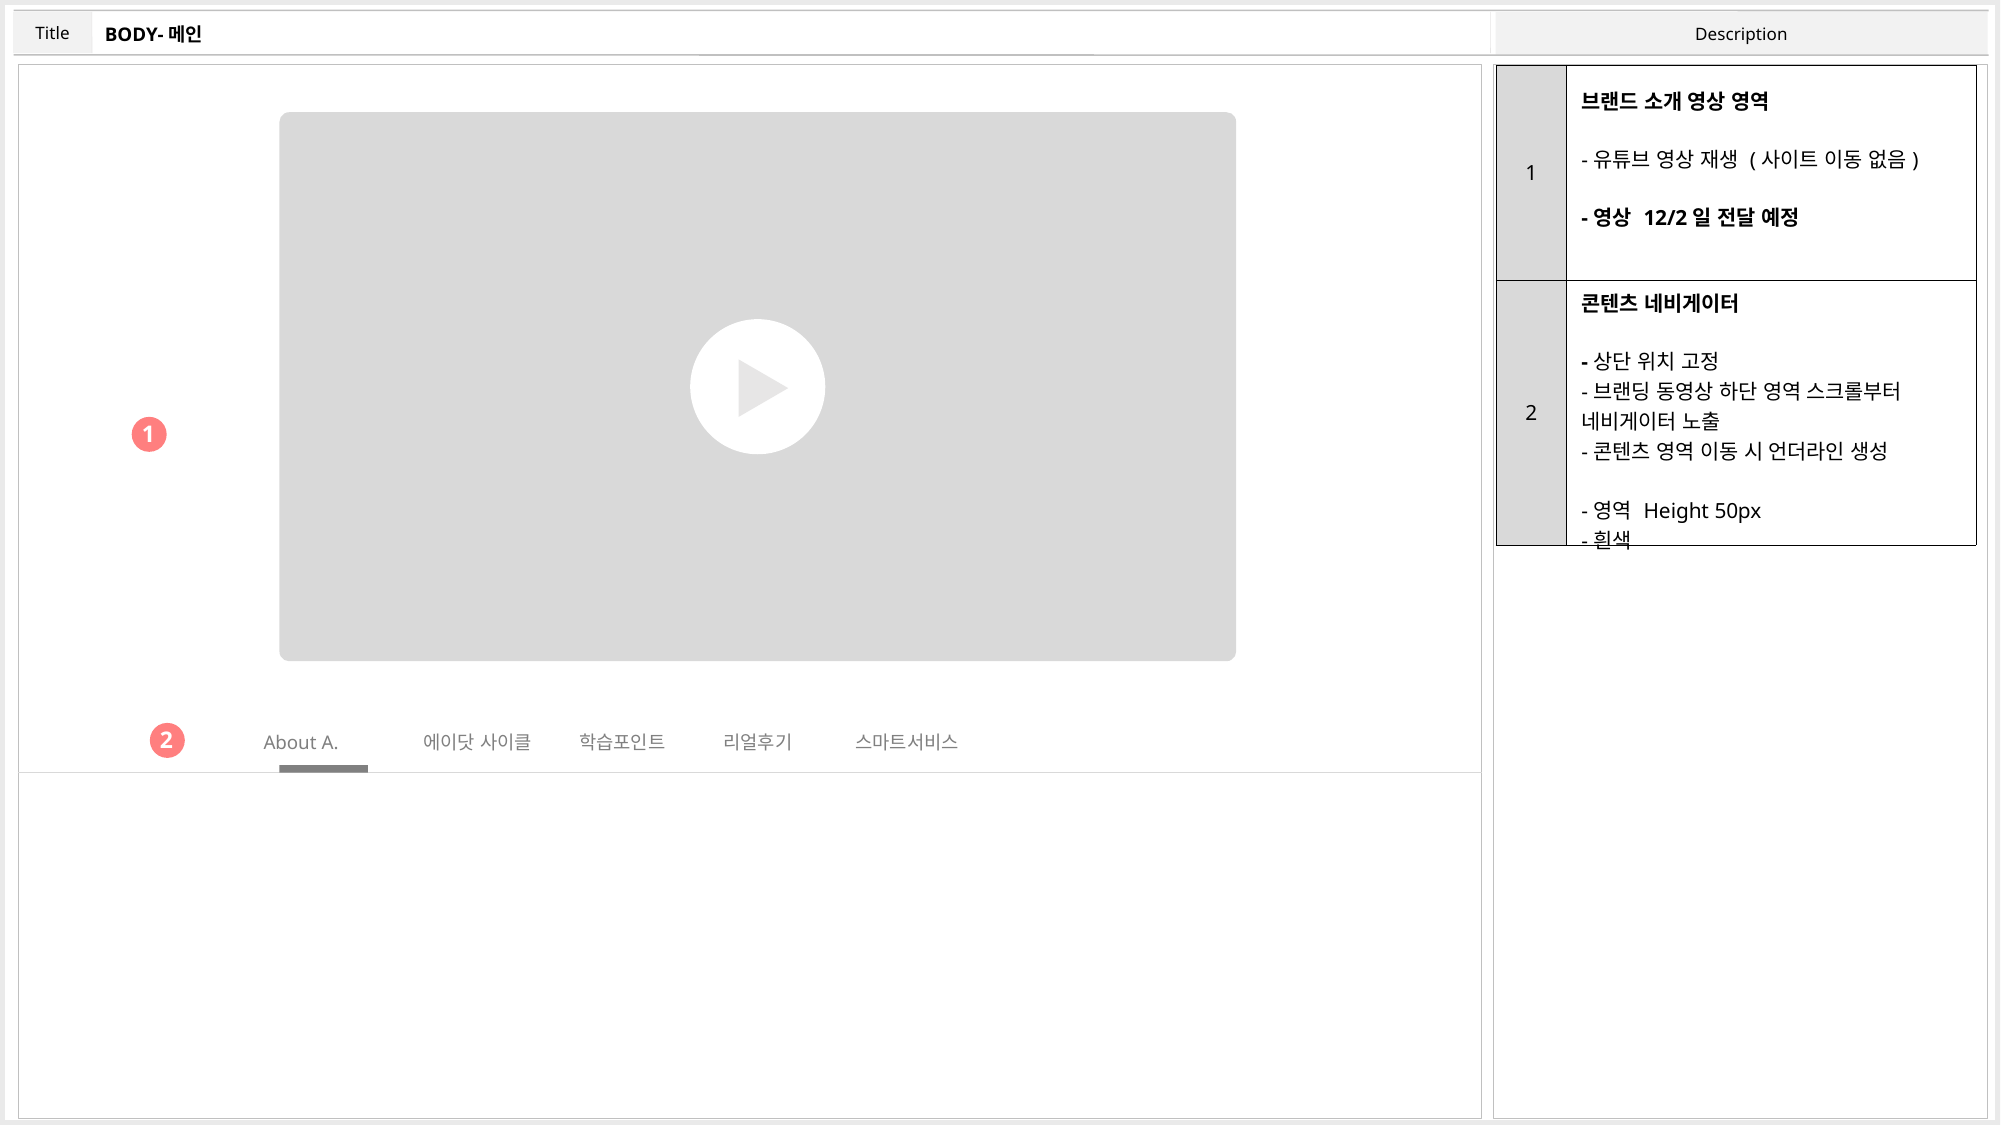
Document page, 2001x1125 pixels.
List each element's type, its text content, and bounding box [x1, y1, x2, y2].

table_header 1 [1497, 66, 1566, 280]
text_box [737, 357, 791, 419]
text_box About A. 에이닷 사이클 학습포인트 리얼후기 스마트서비스 [248, 723, 974, 761]
text_box BODY-메인 [90, 15, 218, 53]
text_box [278, 764, 369, 772]
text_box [126, 411, 171, 455]
text_box [689, 318, 827, 456]
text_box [144, 718, 189, 761]
text_box [278, 111, 1238, 663]
table_header 브랜드 소개 영상 영역 -유튜브 영상 재생 (사이트 이동 없음) -영상 12/2일 전달 예정 [1567, 66, 1976, 280]
table_cell 콘텐츠 네비게이터 -상단 위치 고정 -브랜딩 동영상 하단 영역 스크롤부터 네비게이터 노출 -콘텐츠 영역 이동 시 언더라인 생성 -영역 Height 50px -흰색 [1567, 281, 1976, 545]
table_cell 2 [1497, 281, 1566, 545]
